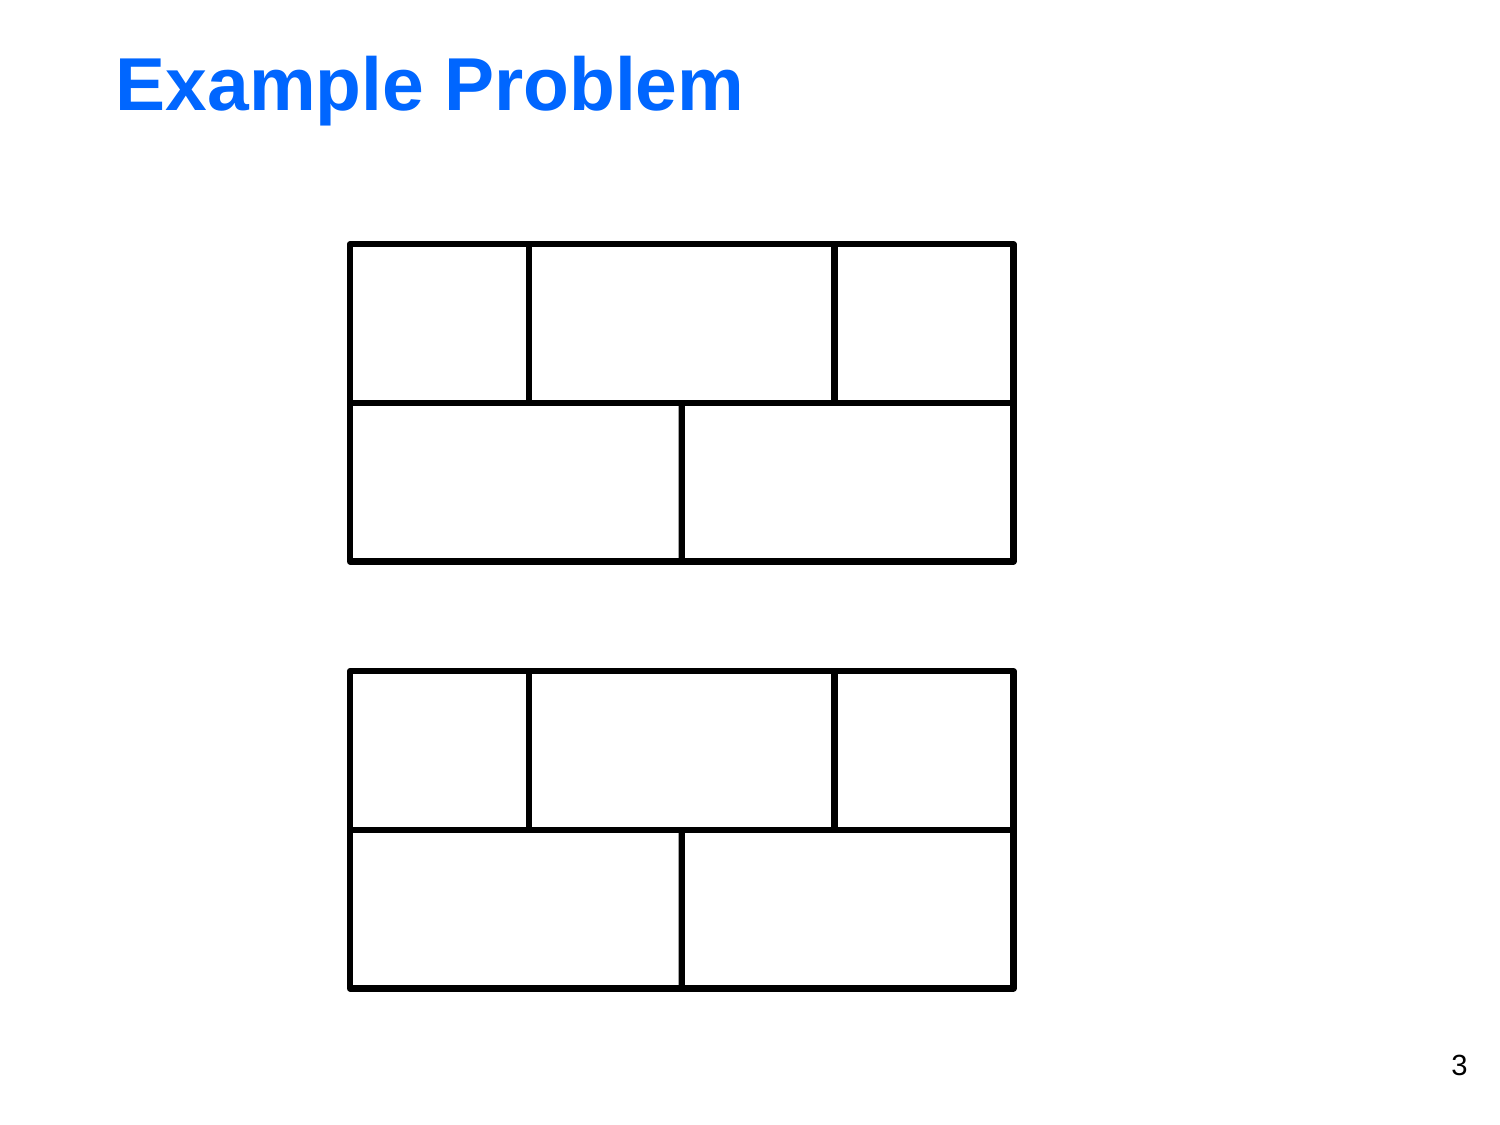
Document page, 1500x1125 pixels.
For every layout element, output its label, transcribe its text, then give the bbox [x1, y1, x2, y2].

text_box [350, 837, 677, 989]
title Example Problem [100, 29, 1376, 131]
text_box [687, 408, 1014, 562]
text_box [350, 410, 677, 562]
slide_number 3 [1132, 1038, 1483, 1118]
text_box [687, 835, 1014, 989]
text_box [350, 244, 526, 400]
text_box [350, 671, 526, 827]
text_box [532, 671, 1014, 829]
text_box [532, 244, 1014, 402]
